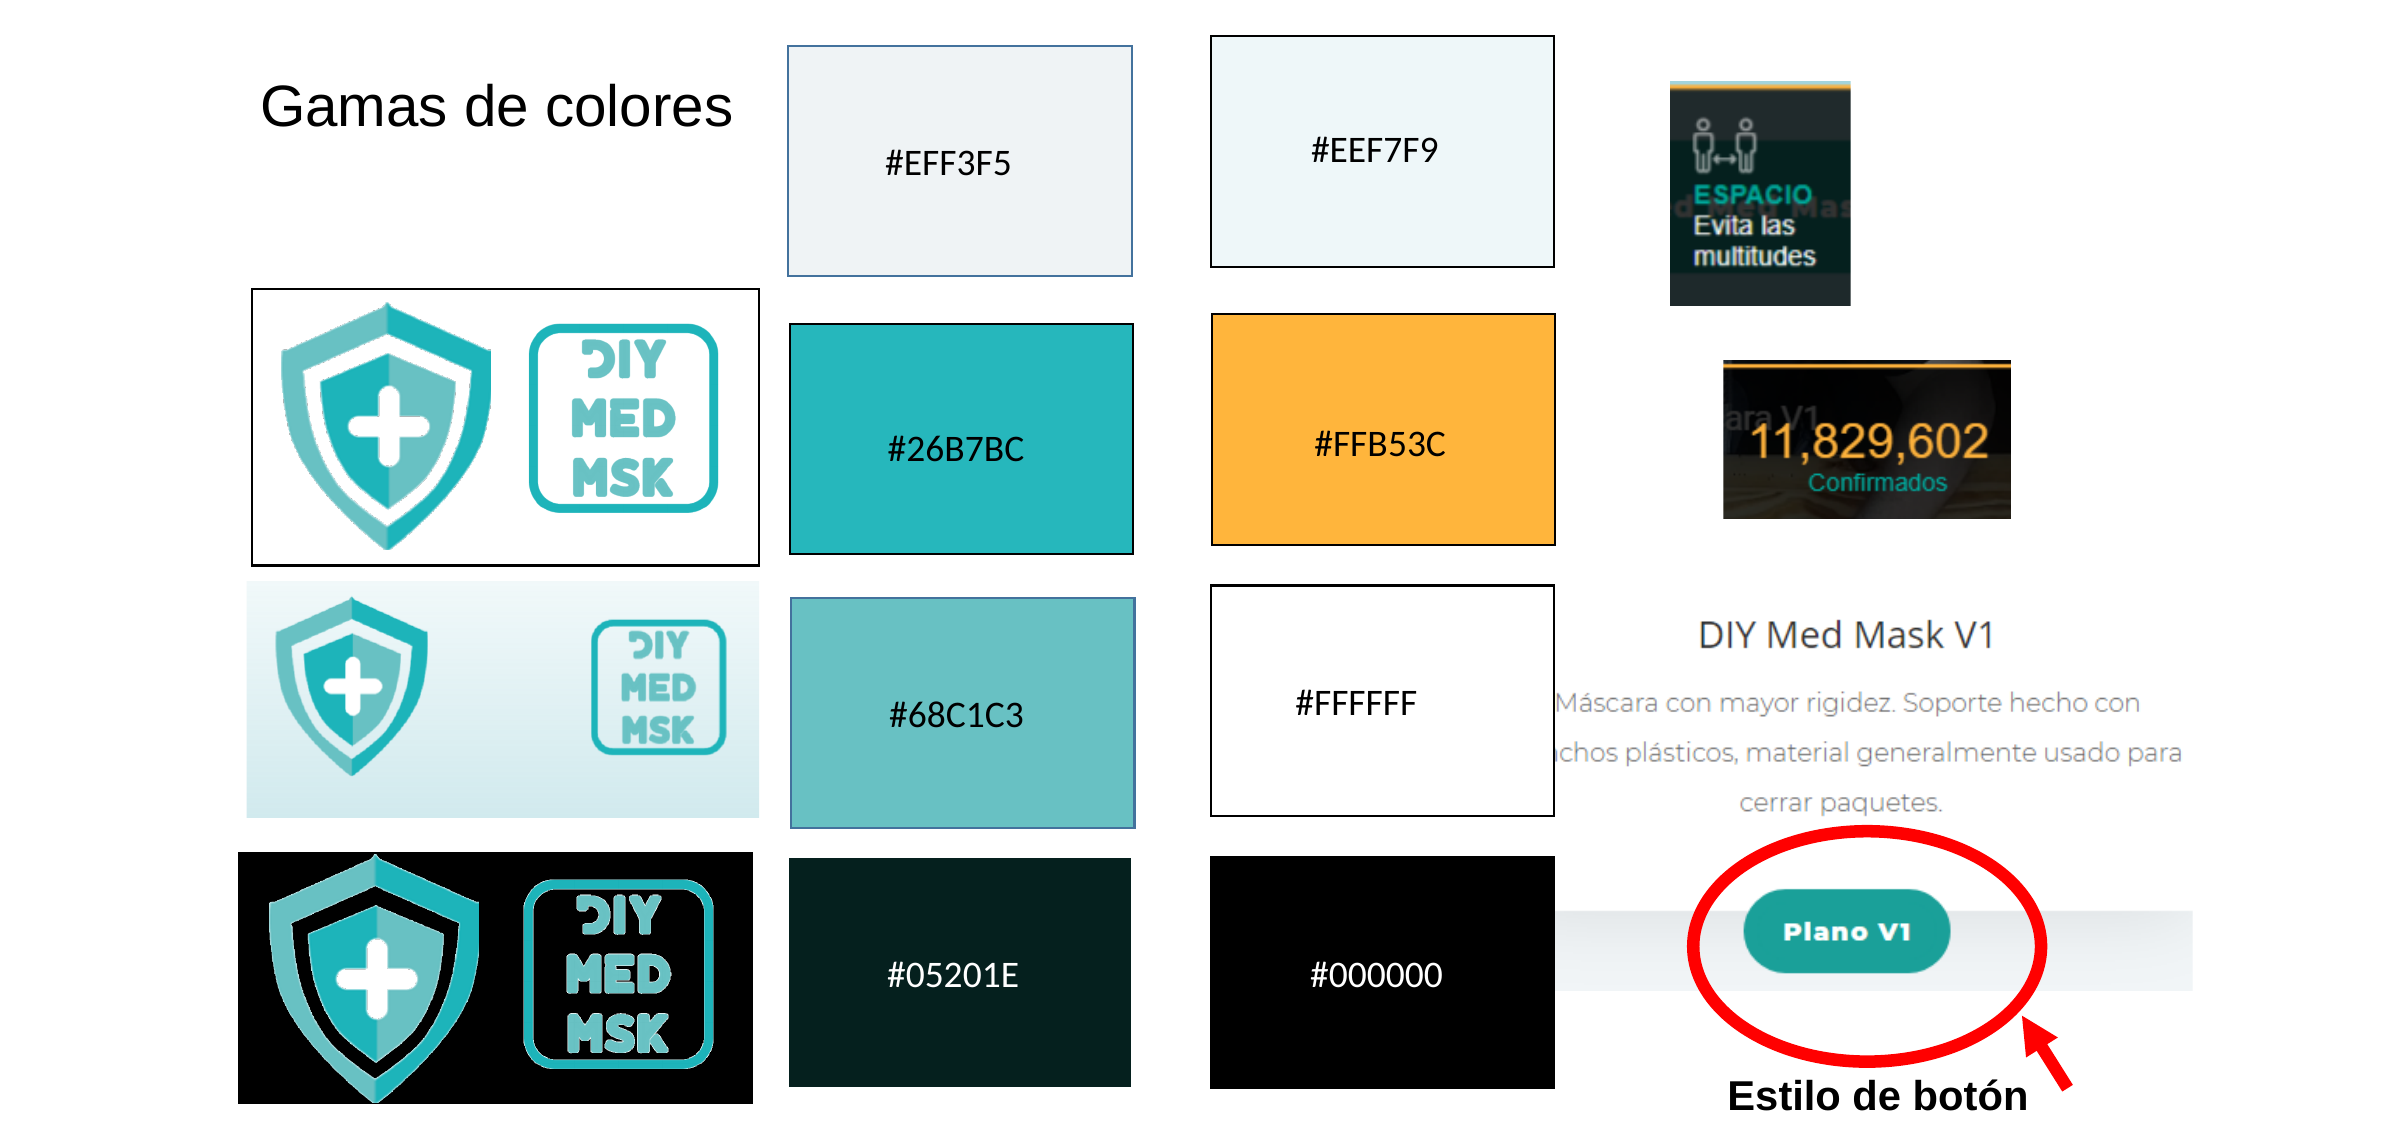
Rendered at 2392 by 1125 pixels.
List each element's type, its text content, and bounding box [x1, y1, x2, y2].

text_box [2021, 1015, 2068, 1089]
text_box Gamas de colores [245, 60, 749, 146]
picture [517, 302, 745, 532]
text_box #EFF3F5 [870, 130, 1045, 191]
text_box [787, 45, 1133, 277]
text_box [787, 856, 1133, 1089]
text_box #EEF7F9 [1296, 117, 1471, 177]
text_box #FFFFFF [1280, 670, 1456, 731]
text_box #FFB53C [1299, 411, 1474, 472]
picture [512, 858, 740, 1088]
text_box [1211, 313, 1556, 546]
text_box [251, 288, 760, 567]
text_box [238, 852, 753, 1104]
picture [1670, 81, 1851, 306]
text_box [1210, 584, 1508, 817]
text_box [790, 597, 1136, 829]
text_box Estilo de botón [1712, 1061, 2049, 1125]
picture [246, 581, 760, 818]
picture [281, 291, 491, 551]
text_box [1705, 991, 2029, 1061]
text_box #68C1C3 [874, 682, 1049, 743]
picture [1508, 564, 2193, 991]
picture [269, 843, 479, 1103]
text_box #000000 [1295, 942, 1480, 1002]
text_box #26B7BC [872, 416, 1048, 476]
text_box [789, 323, 1134, 555]
text_box #05201E [872, 942, 1047, 1002]
text_box [1210, 856, 1555, 1089]
picture [1723, 360, 2011, 519]
text_box [1210, 35, 1555, 268]
